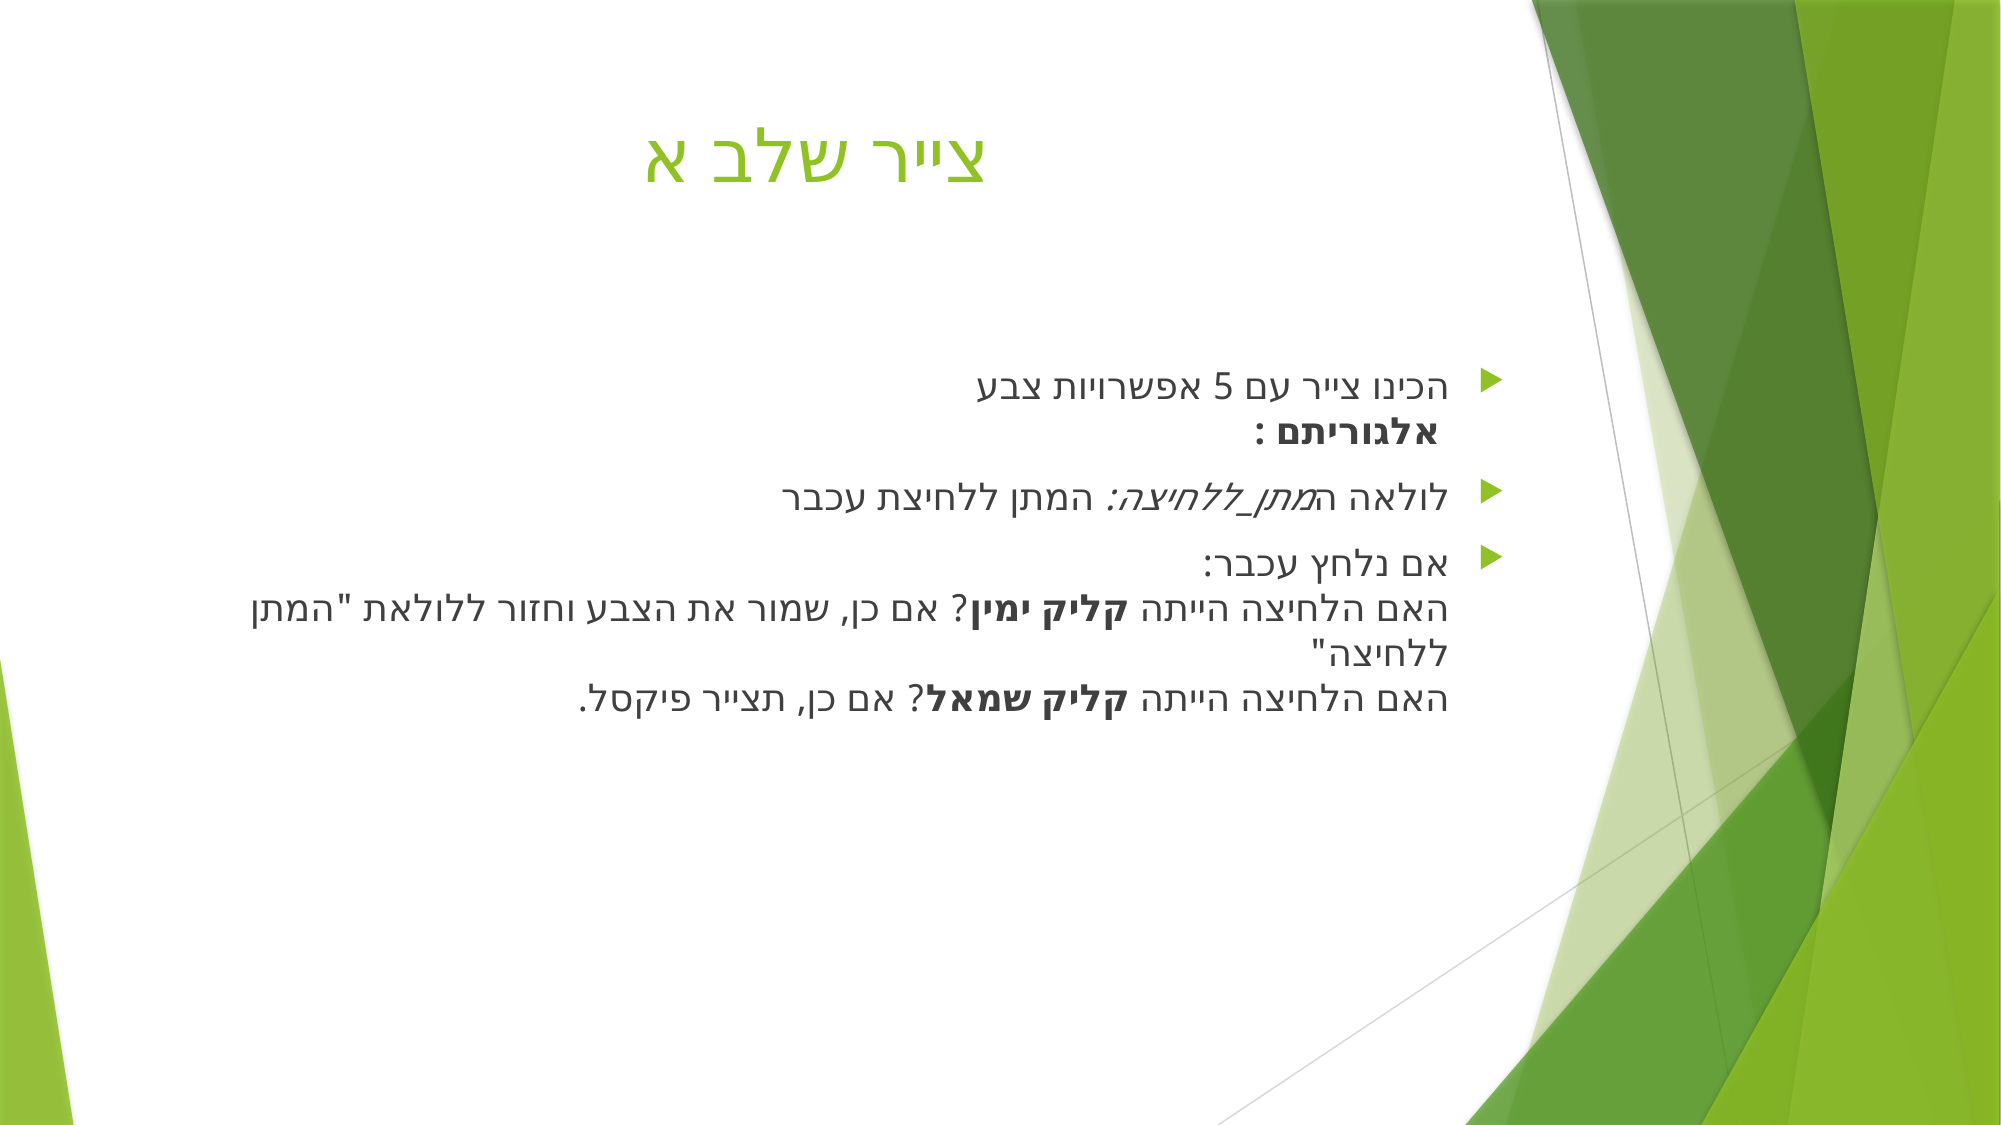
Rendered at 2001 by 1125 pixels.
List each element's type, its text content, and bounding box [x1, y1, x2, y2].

title צייר שלב א [111, 99, 1522, 317]
list הכינו צייר עם 5 אפשרויות צבע אלגוריתם : לולאה המתן_ללחיצה: המתן ללחיצת עכבר אם נלחץ עכבר: האם הלחיצה הייתה קליק ימין? אם כן, שמור את הצבע וחזור ללולאת "המתן ללחיצה" האם הלחיצה הייתה קליק שמאל? אם כן, תצייר פיקסל. [111, 354, 1522, 768]
